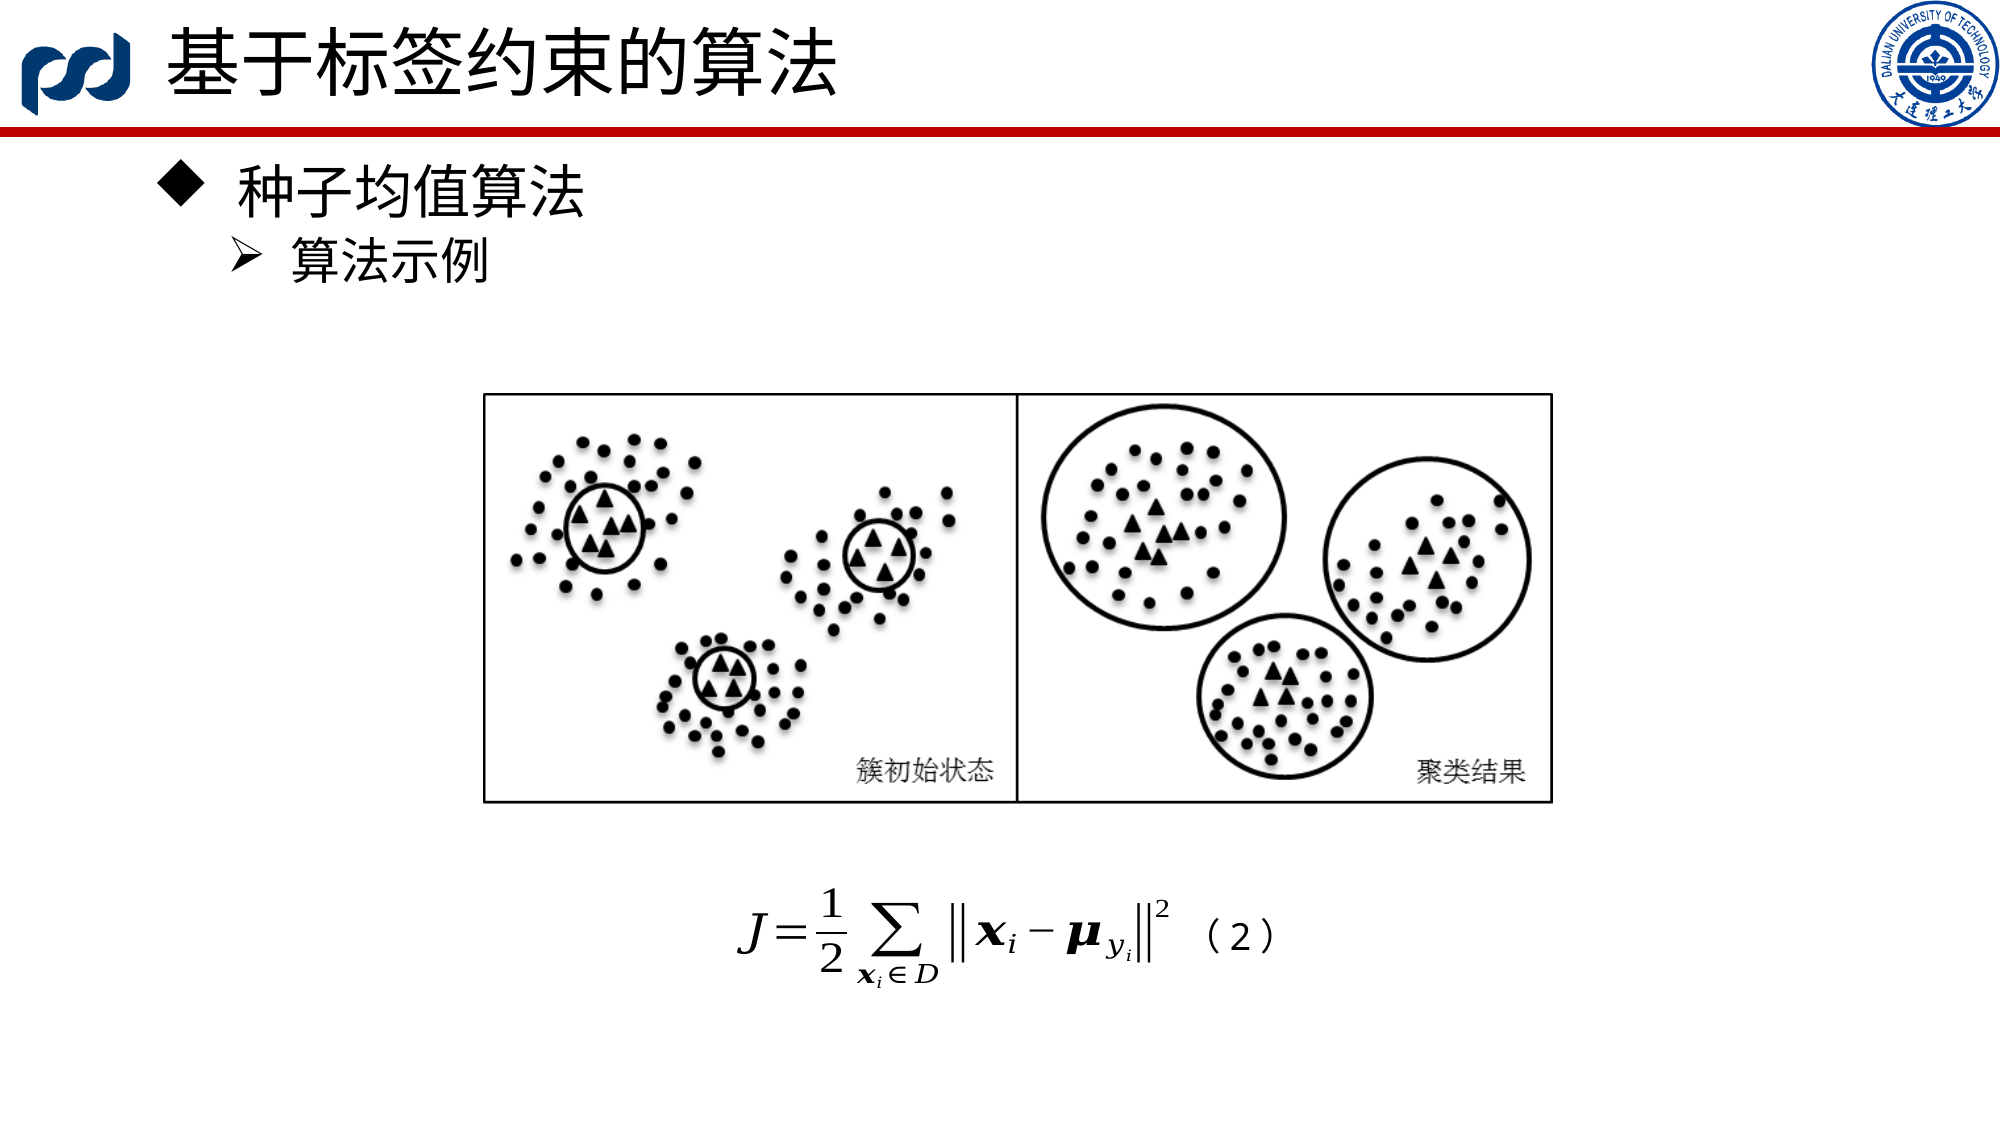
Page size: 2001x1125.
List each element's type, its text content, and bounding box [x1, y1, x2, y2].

title 基于标签约束的算法 [150, 15, 1327, 118]
picture [12, 11, 150, 122]
picture [483, 392, 1553, 805]
text_box （2） [1168, 905, 1313, 966]
picture [1871, 0, 2001, 128]
